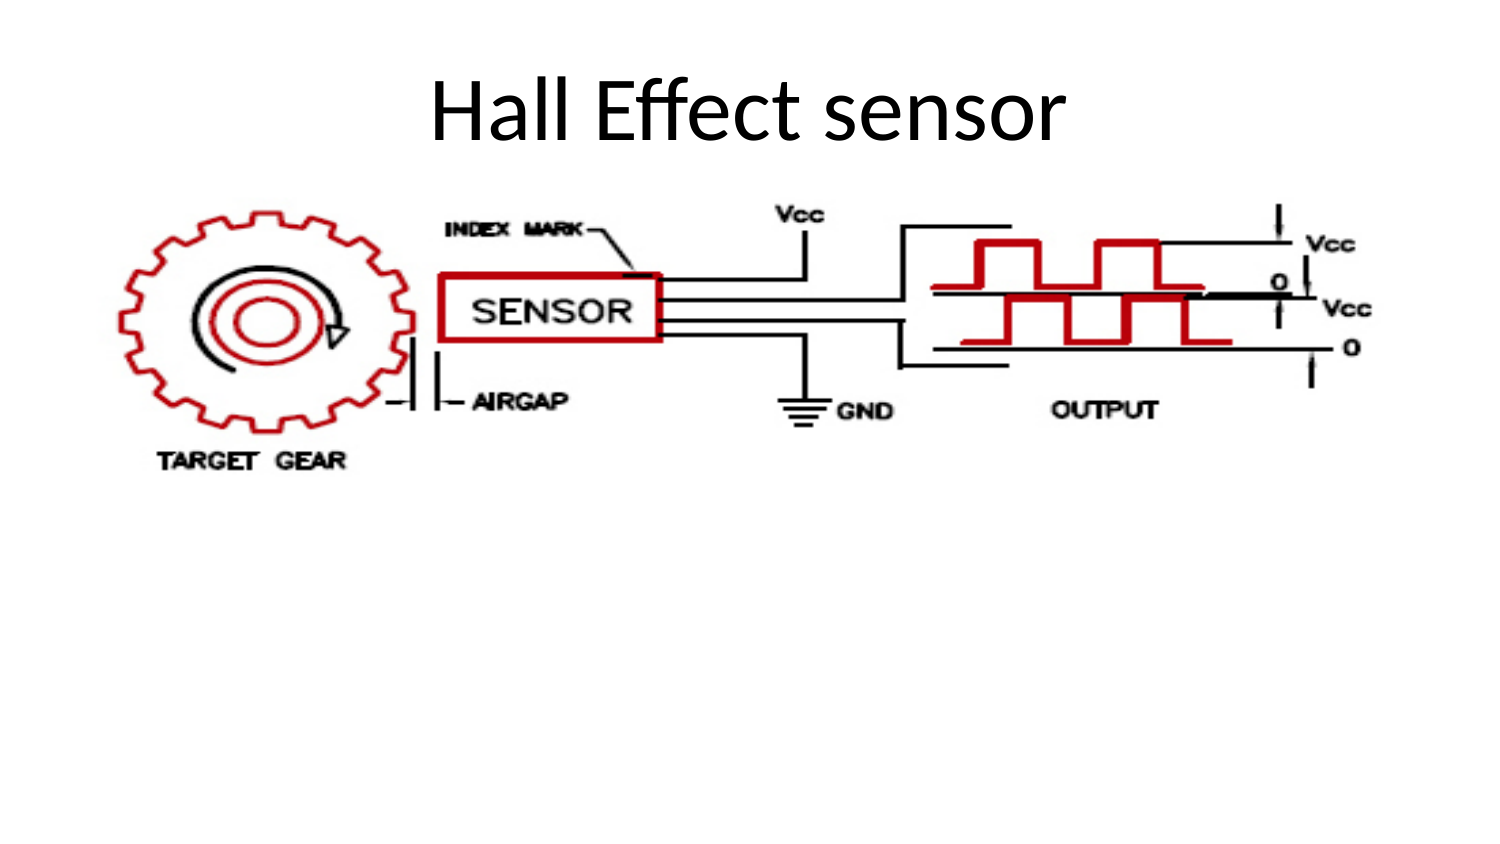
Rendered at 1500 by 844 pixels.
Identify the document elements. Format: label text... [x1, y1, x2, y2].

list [76, 182, 1424, 489]
title Hall Effect sensor [75, 33, 1425, 175]
